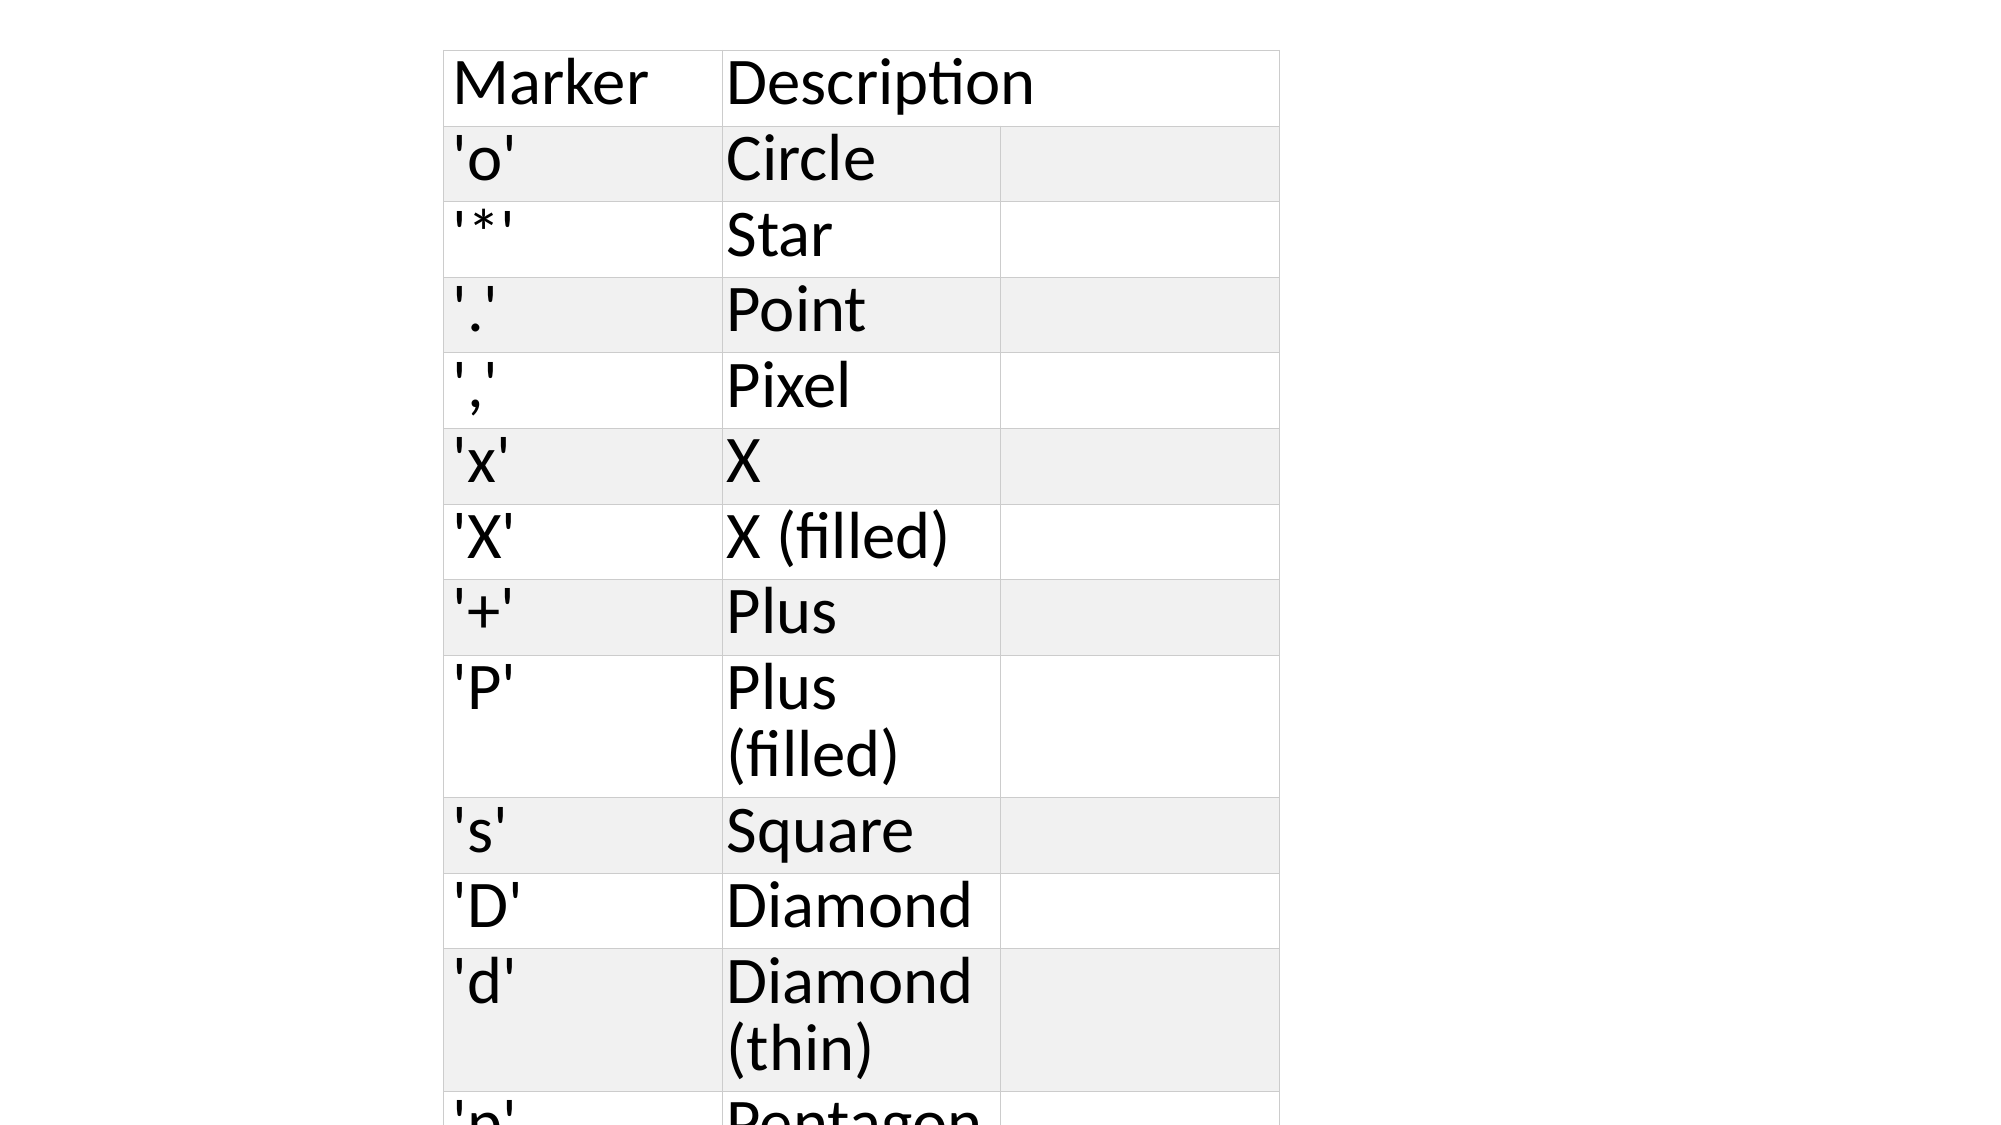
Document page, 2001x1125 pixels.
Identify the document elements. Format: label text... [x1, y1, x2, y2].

table_cell Plus [723, 580, 1000, 655]
table_cell [1001, 874, 1279, 948]
table_cell [1001, 505, 1279, 579]
table_cell Star [723, 202, 1000, 277]
table_cell [1001, 798, 1279, 873]
table_cell Point [723, 278, 1000, 352]
table_cell ',' [444, 353, 722, 428]
table_cell 'P' [444, 656, 722, 797]
table_cell 'D' [444, 874, 722, 948]
table_cell Plus (filled) [723, 656, 1000, 797]
table_cell [1001, 353, 1279, 428]
table_cell '+' [444, 580, 722, 655]
table_cell Pixel [723, 353, 1000, 428]
table_cell 's' [444, 798, 722, 873]
table_cell X (filled) [723, 505, 1000, 579]
table_cell 'd' [444, 949, 722, 1091]
table_cell Circle [723, 127, 1000, 201]
table_cell [1001, 202, 1279, 277]
table_cell Pentagon [723, 1092, 1000, 1125]
table_cell [1001, 278, 1279, 352]
table_cell [1001, 1092, 1279, 1125]
table_cell Diamond [723, 874, 1000, 948]
table_cell [1001, 949, 1279, 1091]
table_cell [1001, 429, 1279, 504]
table_cell Diamond (thin) [723, 949, 1000, 1091]
table_cell '.' [444, 278, 722, 352]
table_cell [1001, 580, 1279, 655]
table_cell 'X' [444, 505, 722, 579]
table_cell '*' [444, 202, 722, 277]
table_header Marker [444, 51, 722, 126]
table_cell Square [723, 798, 1000, 873]
table_cell X [723, 429, 1000, 504]
table_cell 'o' [444, 127, 722, 201]
table_cell [1001, 656, 1279, 797]
table_cell 'p' [444, 1092, 722, 1125]
table_header Description [723, 51, 1279, 126]
table_cell 'x' [444, 429, 722, 504]
table_cell [1001, 127, 1279, 201]
